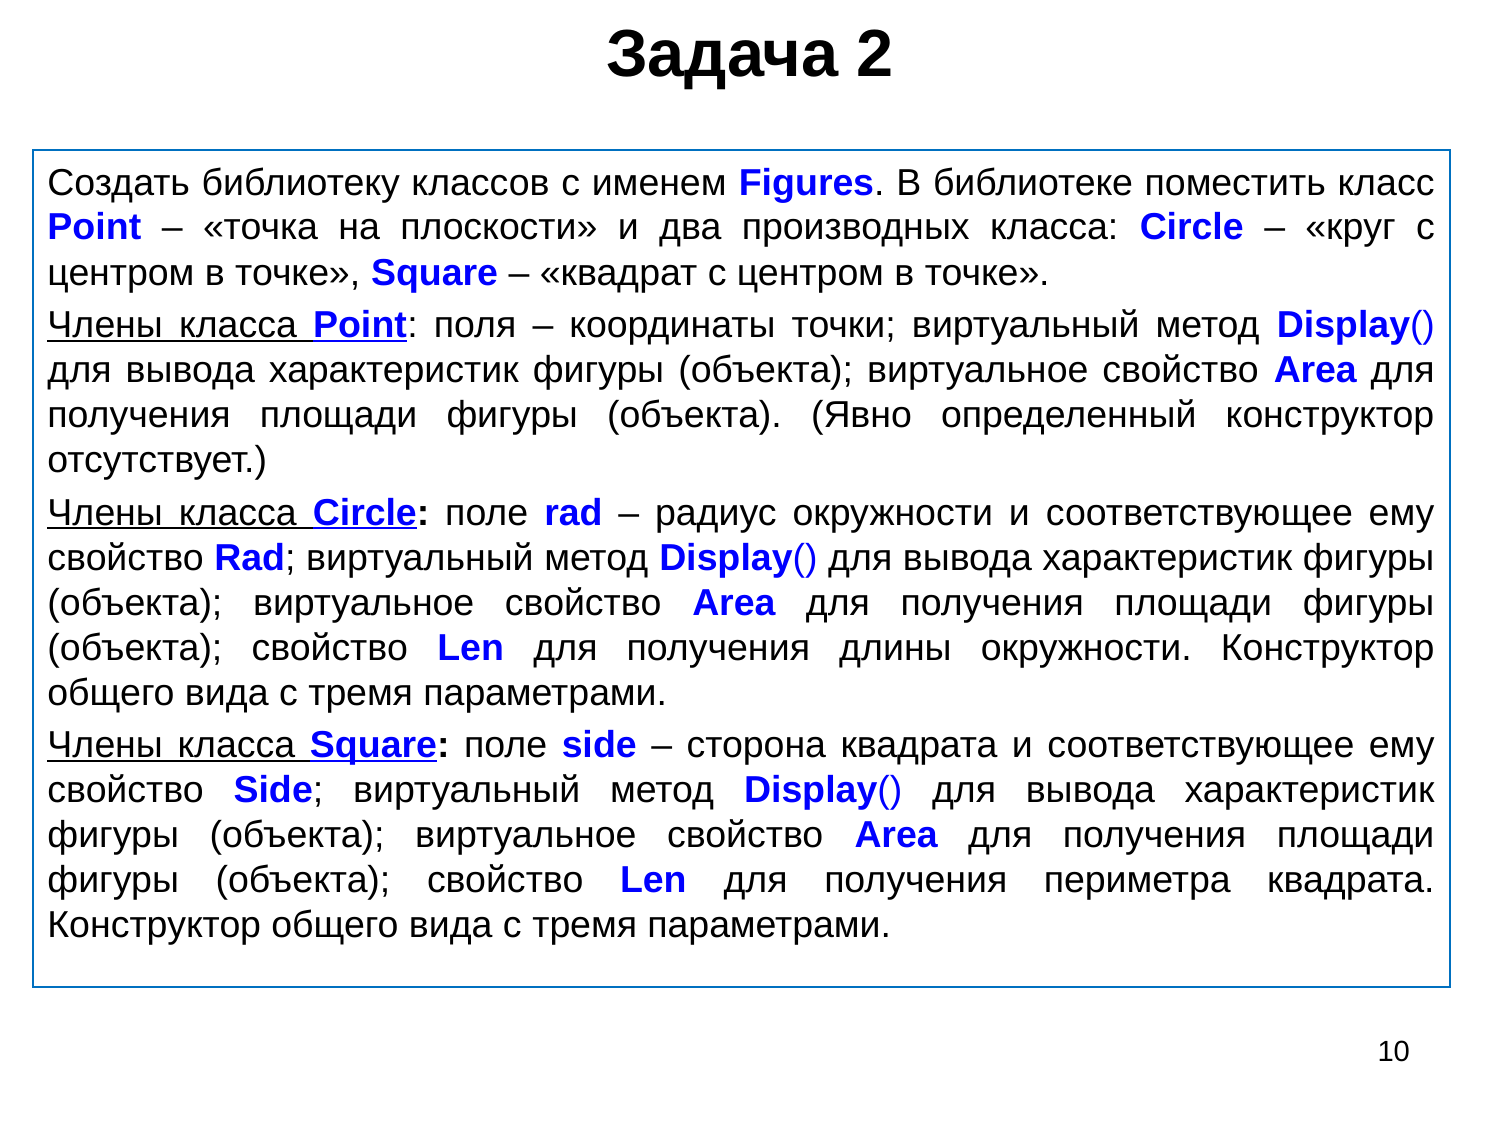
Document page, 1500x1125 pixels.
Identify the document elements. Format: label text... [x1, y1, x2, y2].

list Создать библиотеку классов с именем Figures. В библиотеке поместить класс Point – «точка на плоскости» и два производных класса: Circle – «круг с центром в точке», Square – «квадрат с центром в точке». Члены класса Point: поля – координаты точки; виртуальный метод Display() для вывода характеристик фигуры (объекта); виртуальное свойство Area для получения площади фигуры (объекта). (Явно определенный конструктор отсутствует.) Члены класса Circle: поле rad – радиус окружности и соответствующее ему свойство Rad; виртуальный метод Display() для вывода характеристик фигуры (объекта); виртуальное свойство Area для получения площади фигуры (объекта); свойство Len для получения длины окружности. Конструктор общего вида с тремя параметрами. Члены класса Square: поле side – сторона квадрата и соответствующее ему свойство Side; виртуальный метод Display() для вывода характеристик фигуры (объекта); виртуальное свойство Area для получения площади фигуры (объекта); свойство Len для получения периметра квадрата. Конструктор общего вида с тремя параметрами. [32, 149, 1450, 988]
title Задача 2 [75, 0, 1425, 113]
slide_number 10 [1074, 1024, 1426, 1103]
